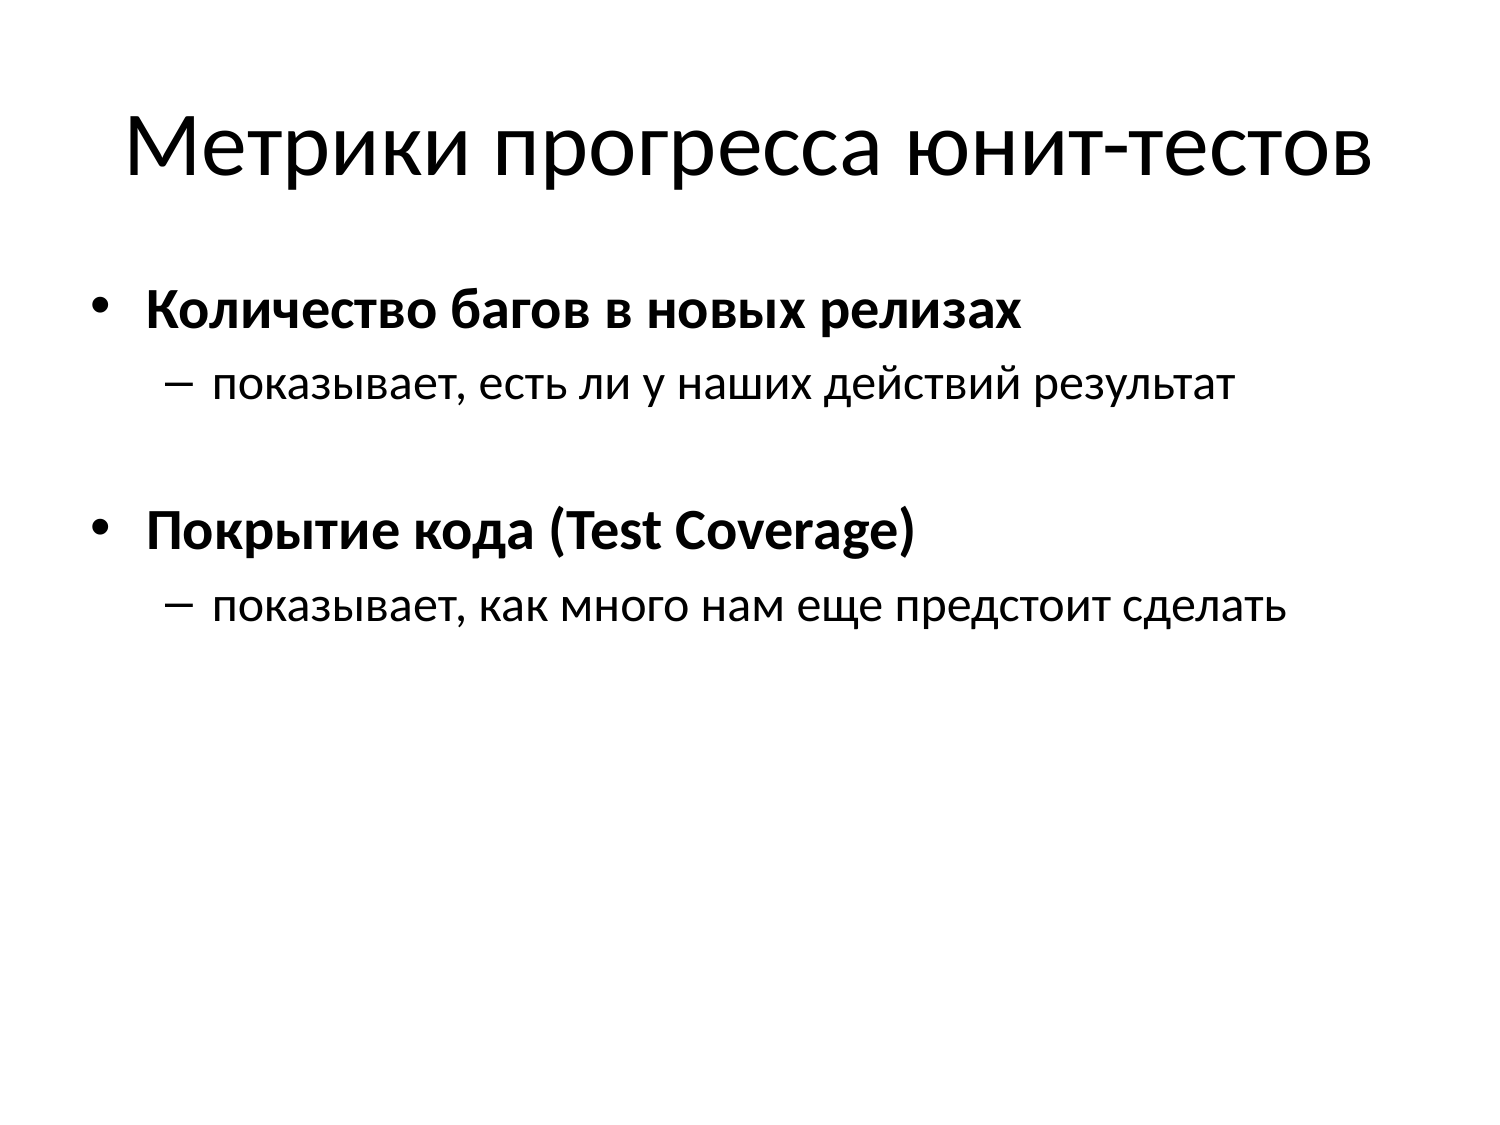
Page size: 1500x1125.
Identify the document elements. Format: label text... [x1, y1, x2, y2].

list Количество багов в новых релизах показывает, есть ли у наших действий результат Покрытие кода (Test Coverage) показывает, как много нам еще предстоит сделать [75, 262, 1425, 1005]
title Метрики прогресса юнит-тестов [75, 45, 1425, 233]
